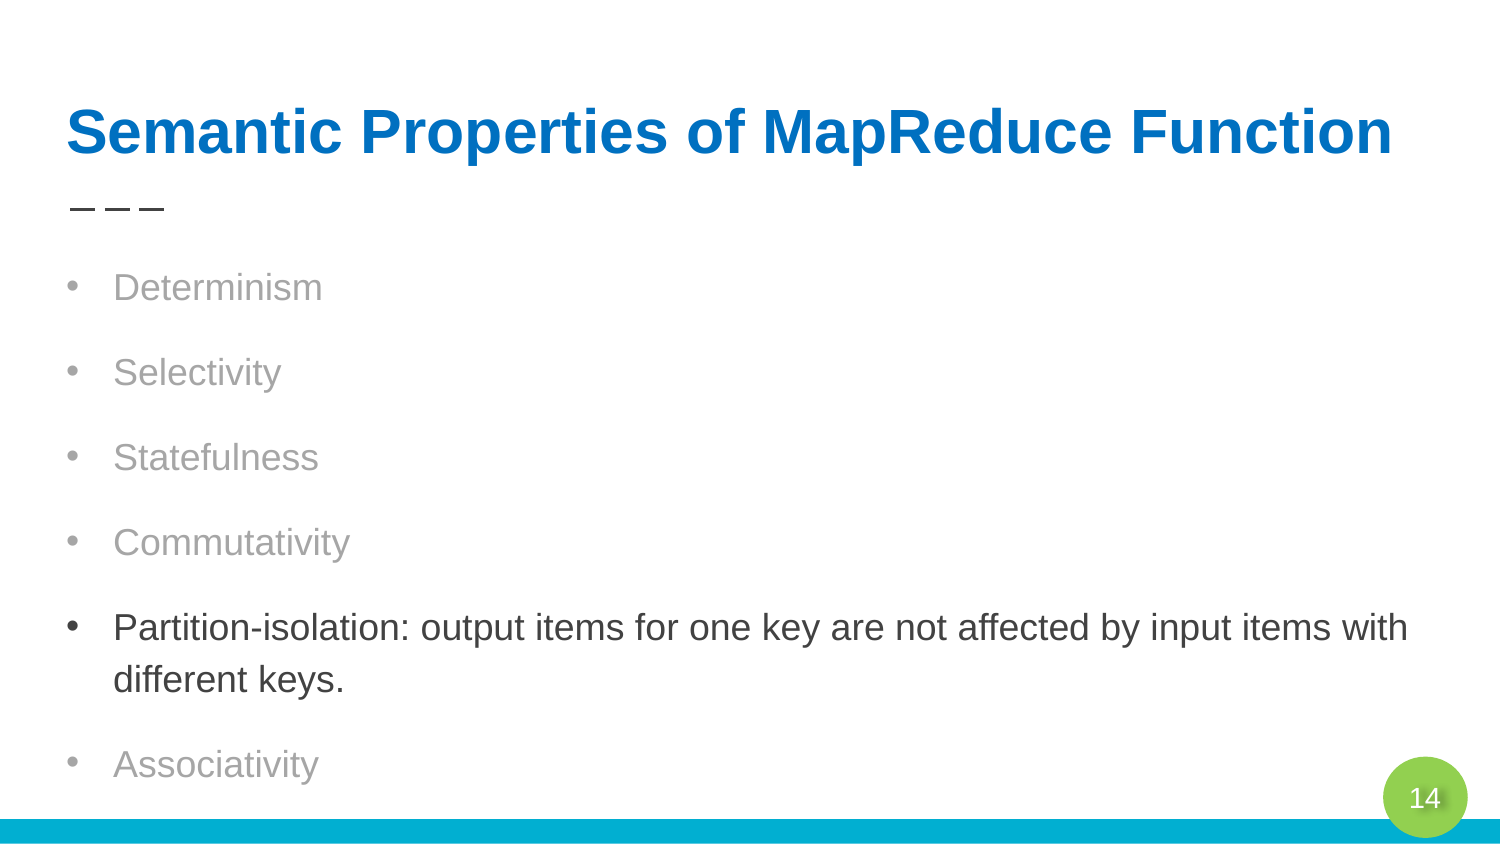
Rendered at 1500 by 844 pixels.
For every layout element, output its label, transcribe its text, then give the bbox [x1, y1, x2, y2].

title Semantic Properties of MapReduce Function [51, 61, 1449, 182]
list Determinism Selectivity Statefulness Commutativity Partition-isolation: output items for one key are not affected by input items with different keys. Associativity [51, 240, 1449, 750]
slide_number 14 [1393, 764, 1484, 830]
